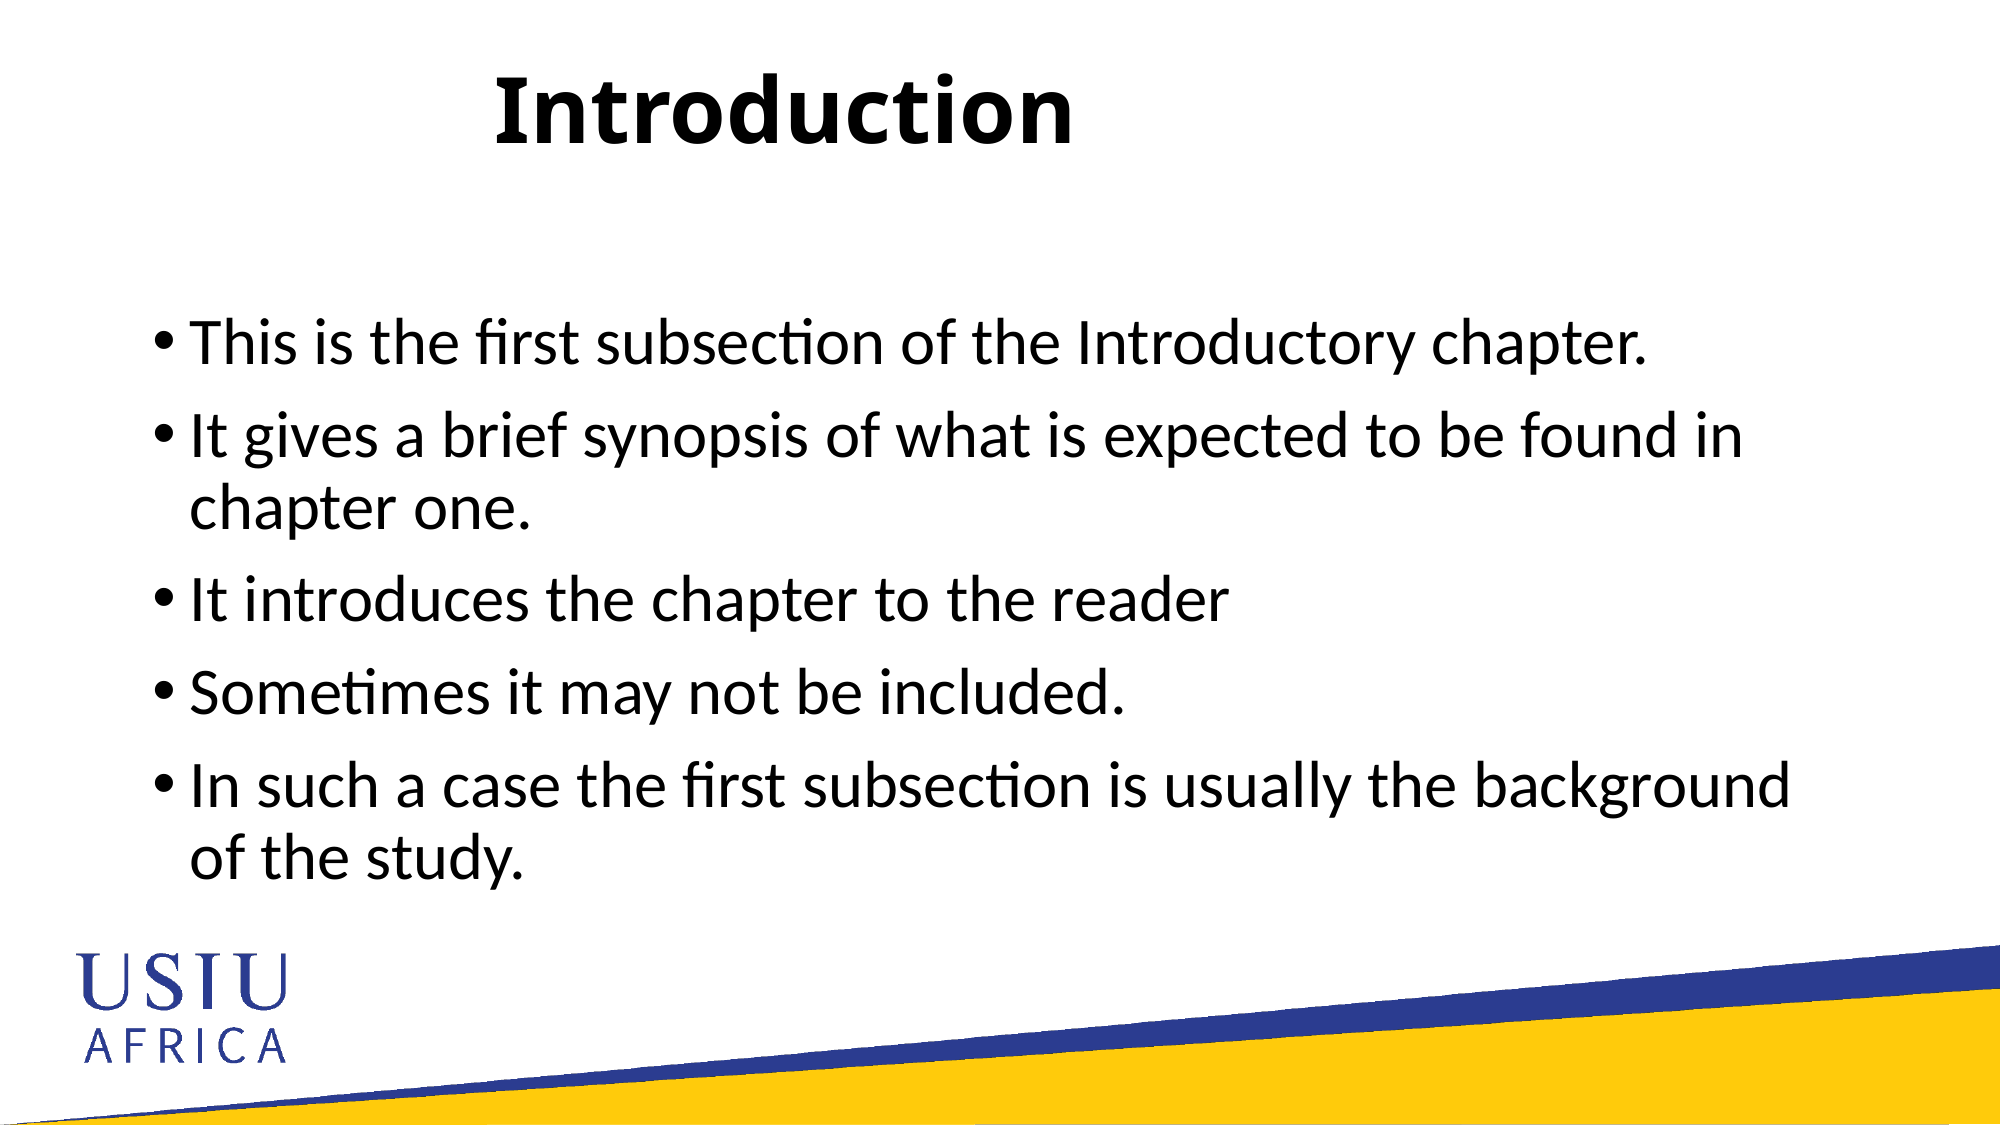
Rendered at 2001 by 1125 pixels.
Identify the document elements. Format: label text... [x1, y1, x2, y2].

picture [0, 0, 2000, 1125]
list This is the first subsection of the Introductory chapter. It gives a brief synopsis of what is expected to be found in chapter one. It introduces the chapter to the reader Sometimes it may not be included. In such a case the first subsection is usually the background of the study. [137, 299, 1863, 1014]
title Introduction [479, 59, 1863, 278]
